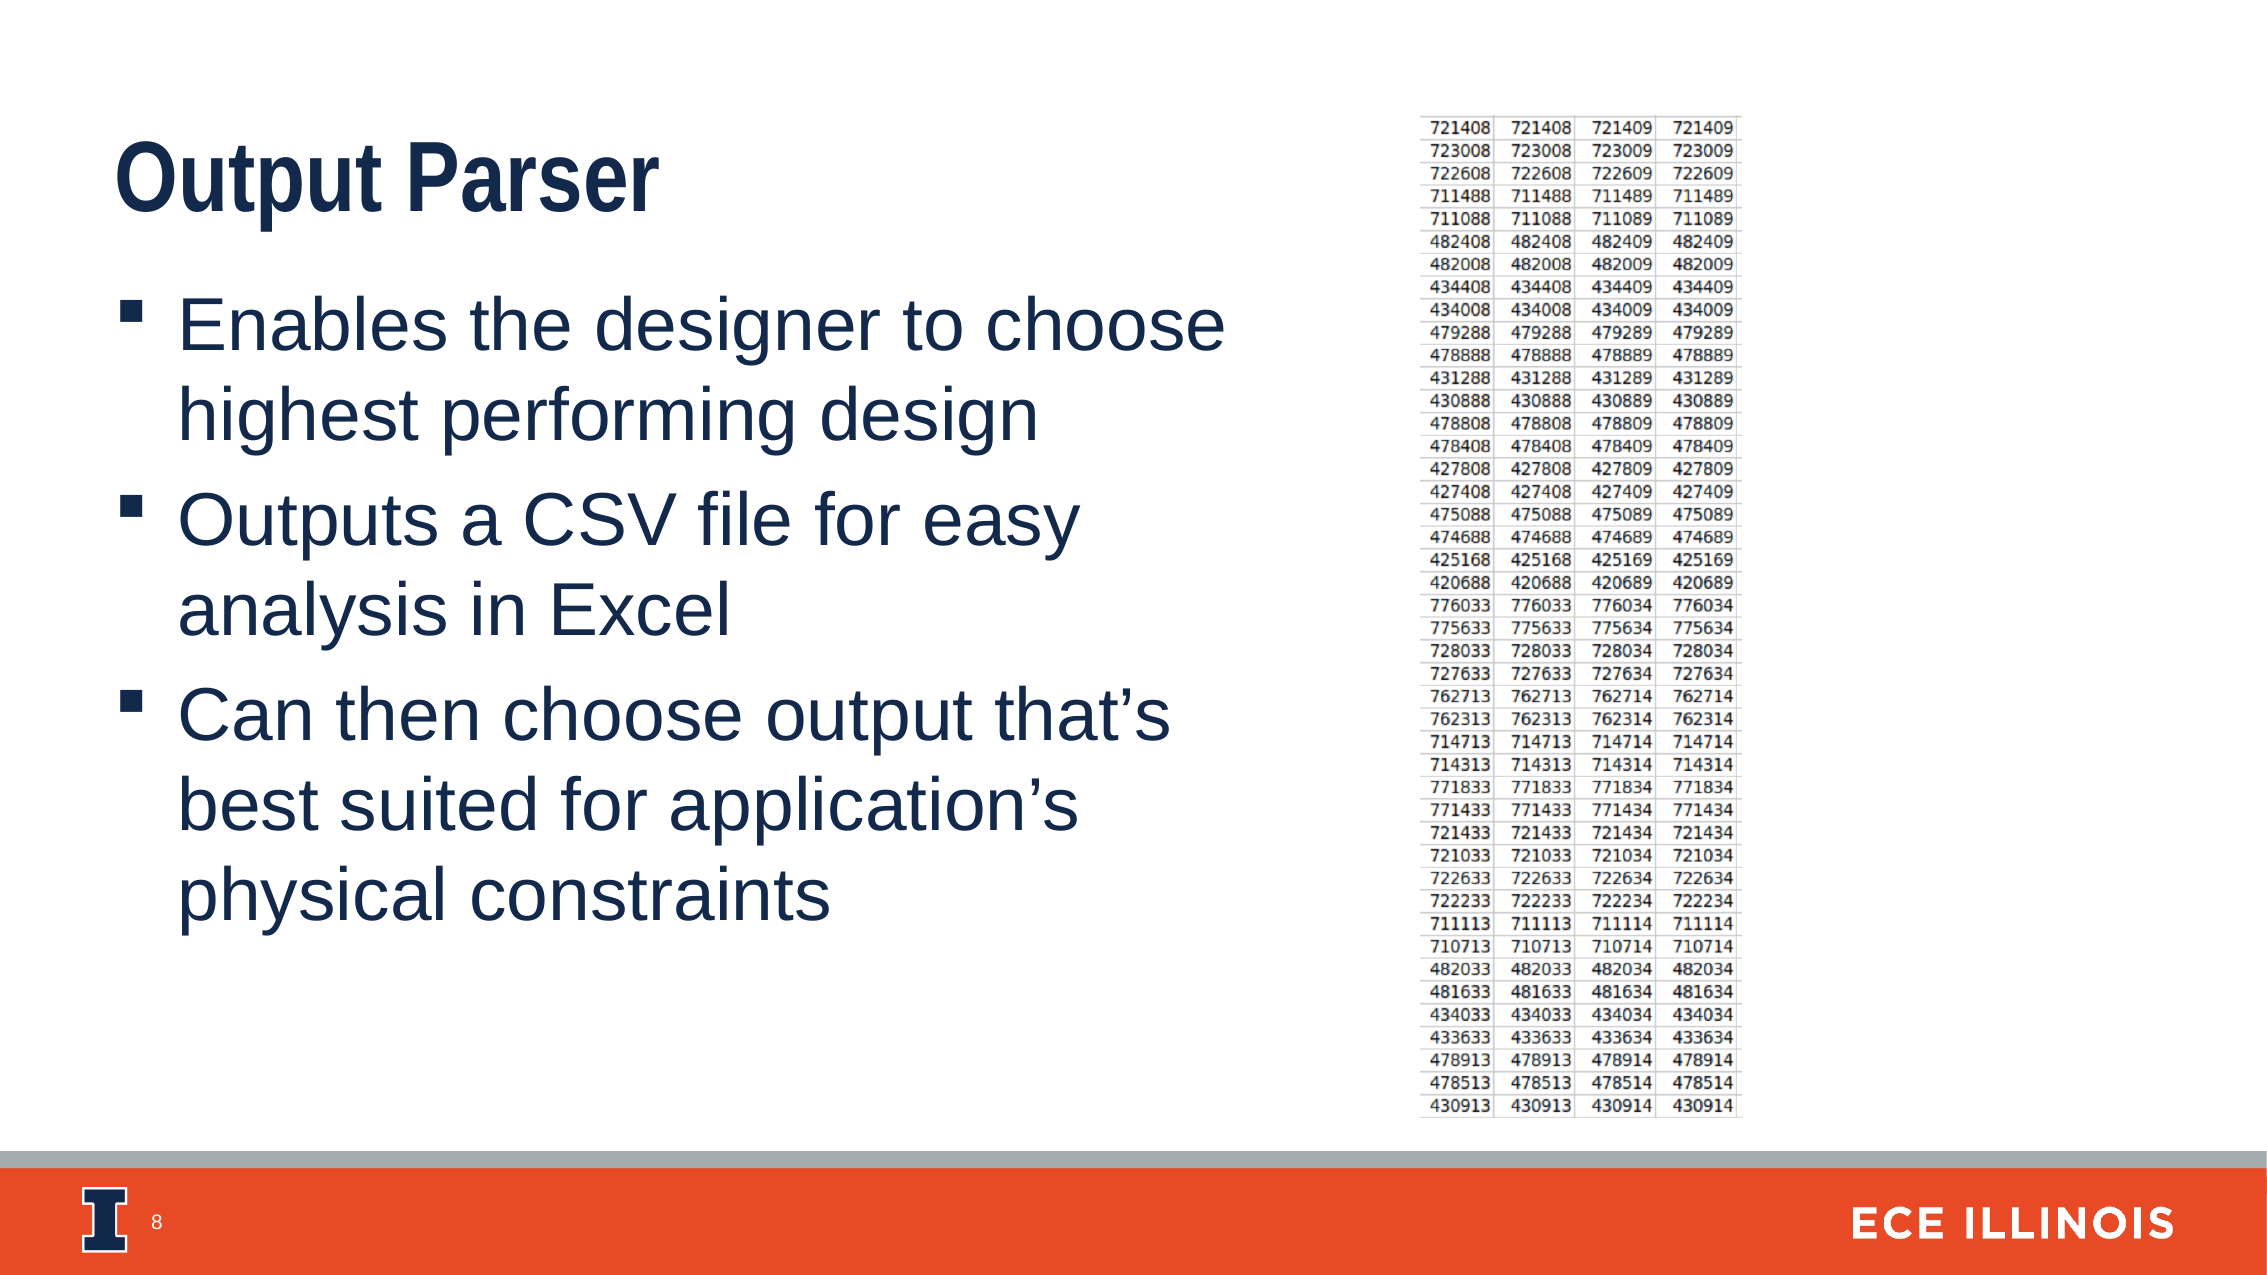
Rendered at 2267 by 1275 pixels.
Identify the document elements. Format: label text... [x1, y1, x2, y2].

picture [1853, 1206, 2173, 1239]
slide_number 8 [136, 1187, 224, 1256]
picture [1419, 115, 1742, 1119]
list Enables the designer to choose highest performing design Outputs a CSV file for easy analysis in Excel Can then choose output that’s best suited for application’s physical constraints [100, 267, 1328, 1102]
picture [0, 1151, 2267, 1258]
list Output Parser [100, 104, 2173, 224]
